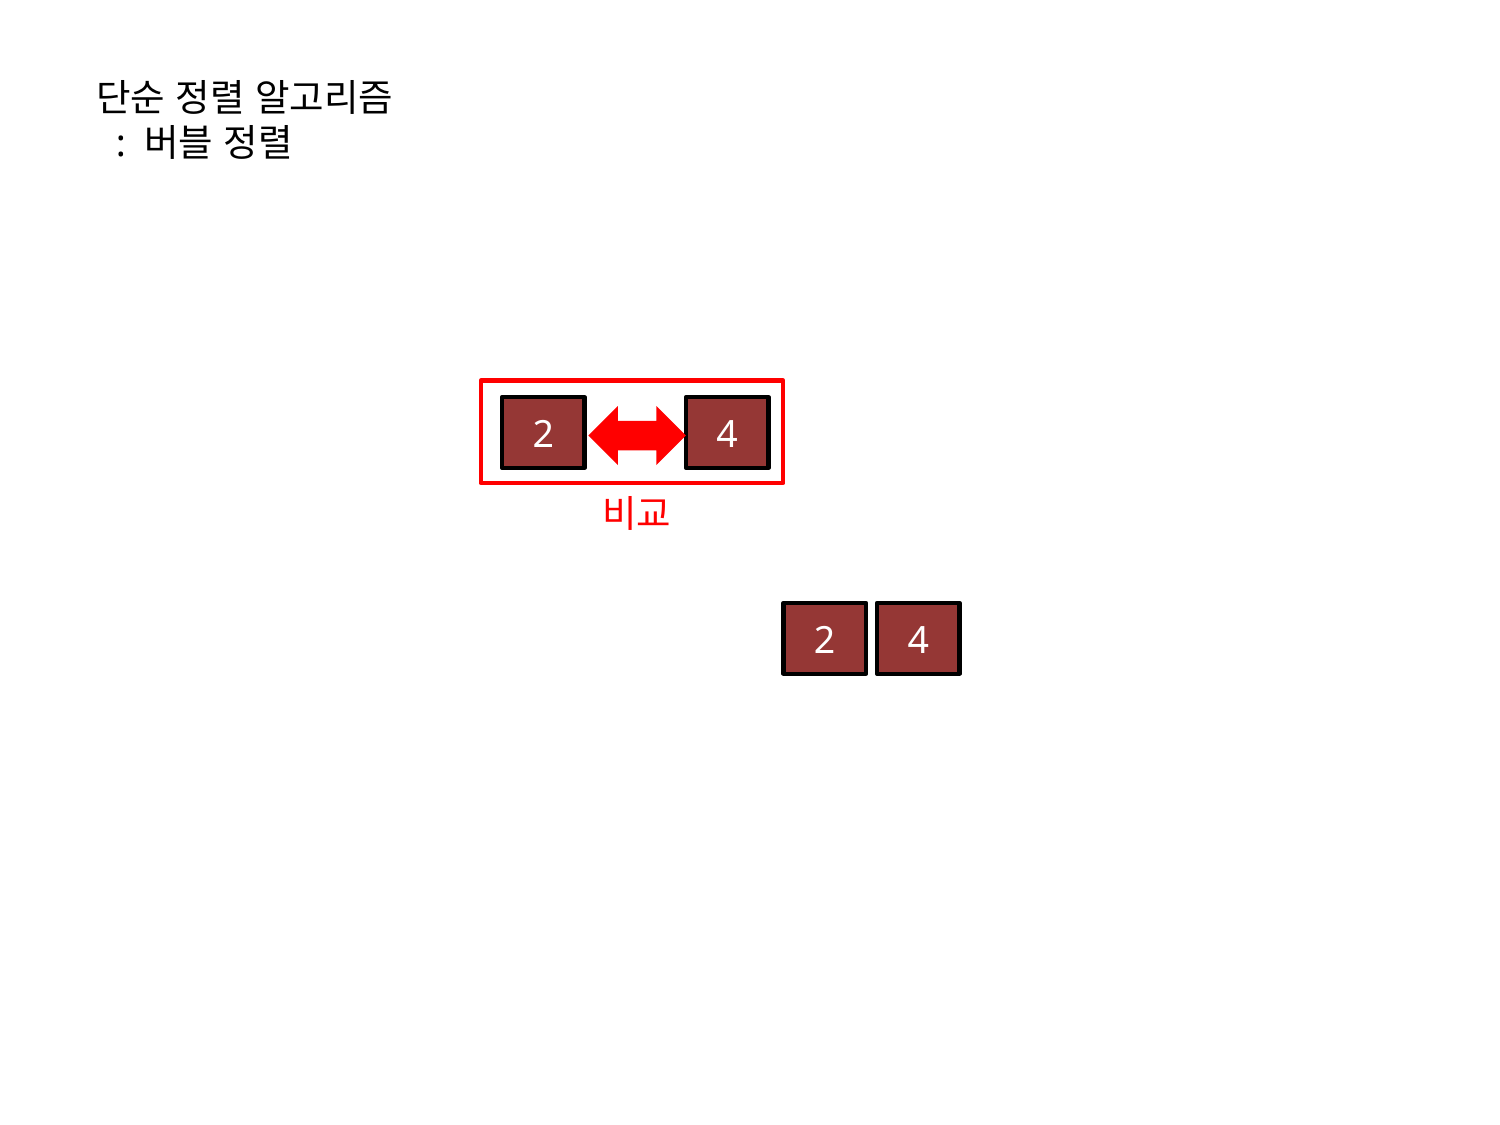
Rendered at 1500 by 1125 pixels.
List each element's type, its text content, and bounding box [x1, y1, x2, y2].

text_box 비교 [587, 485, 686, 543]
text_box 4 [875, 601, 962, 676]
text_box 2 [781, 601, 868, 676]
text_box [479, 378, 785, 485]
text_box 단순 정렬 알고리즘 : 버블 정렬 [81, 66, 409, 172]
